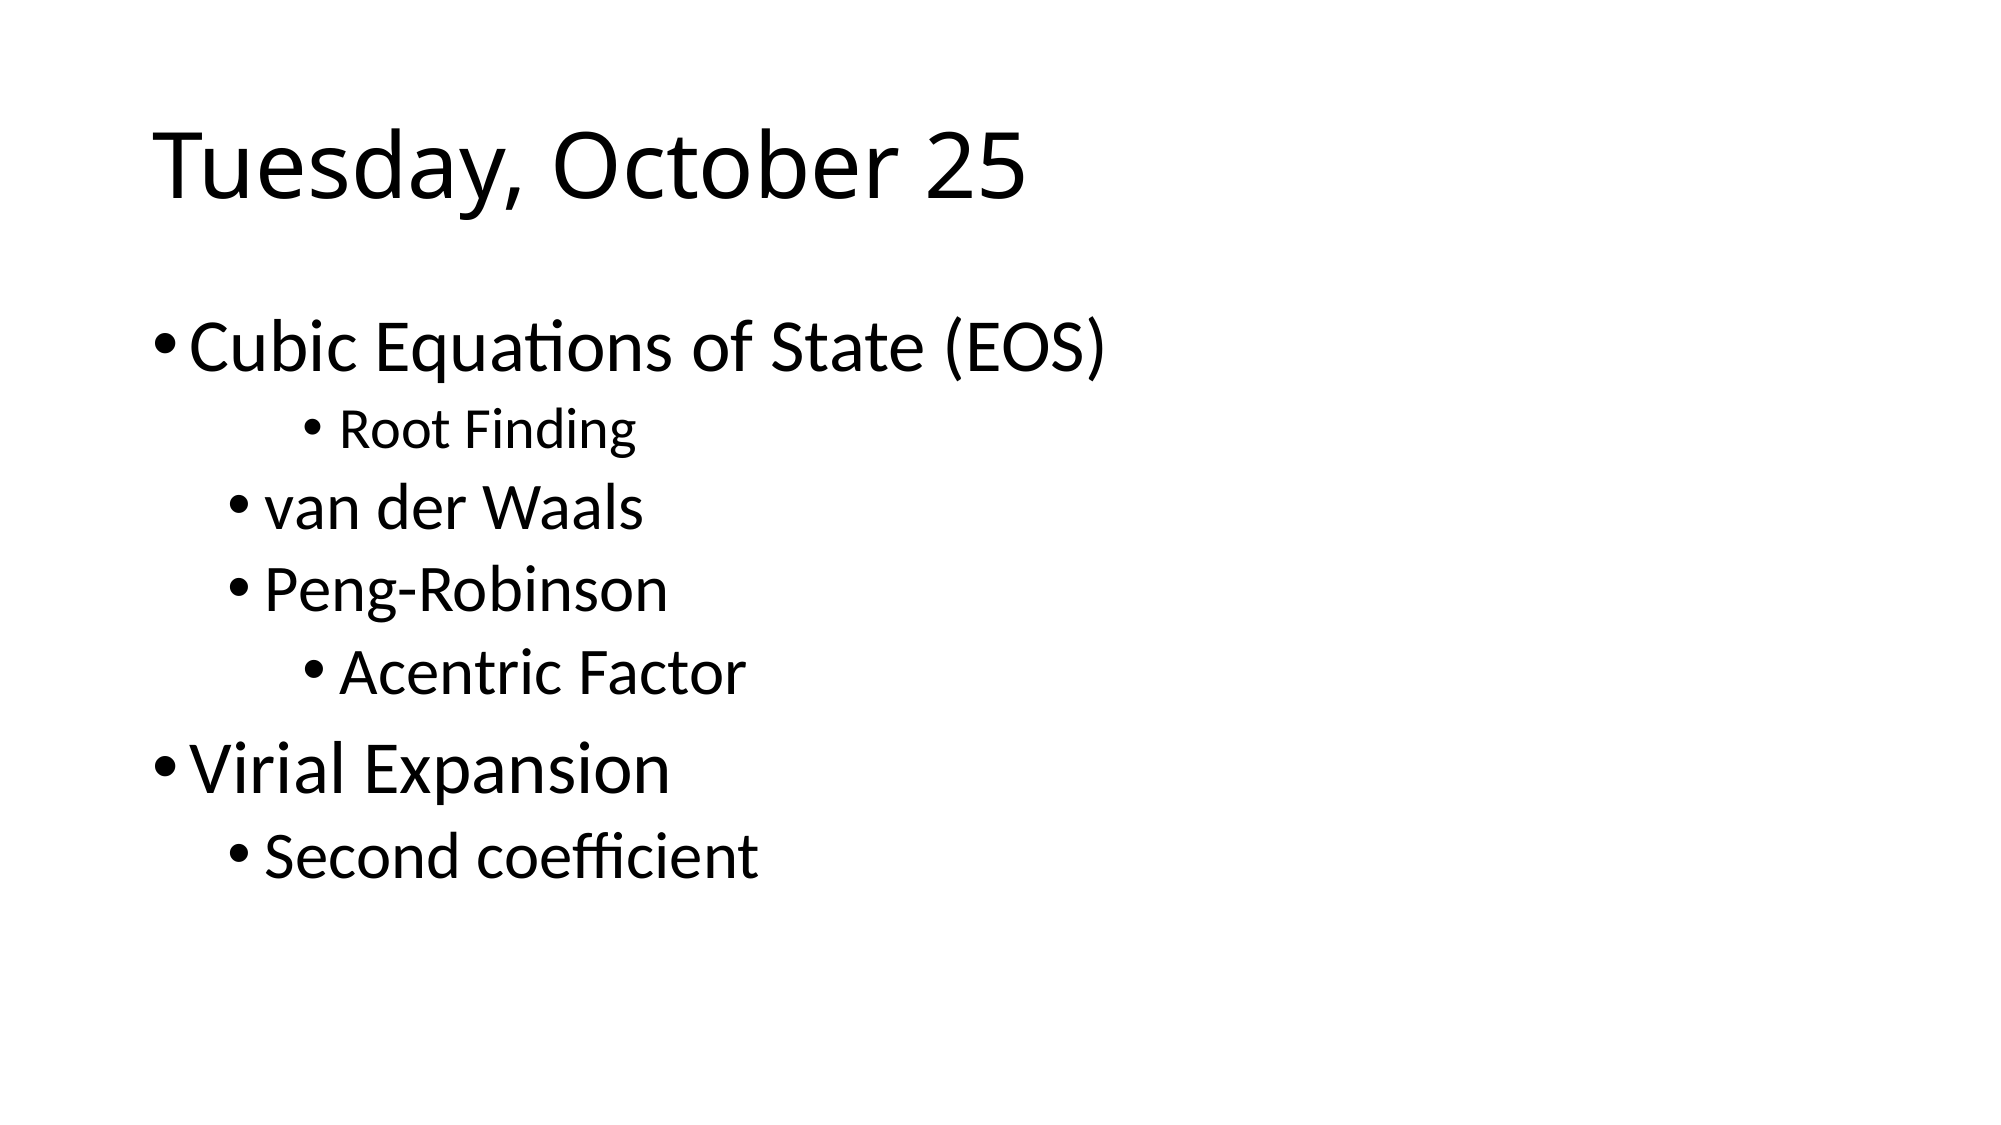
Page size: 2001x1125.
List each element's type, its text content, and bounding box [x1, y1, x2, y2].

title Tuesday, October 25 [137, 59, 1863, 278]
